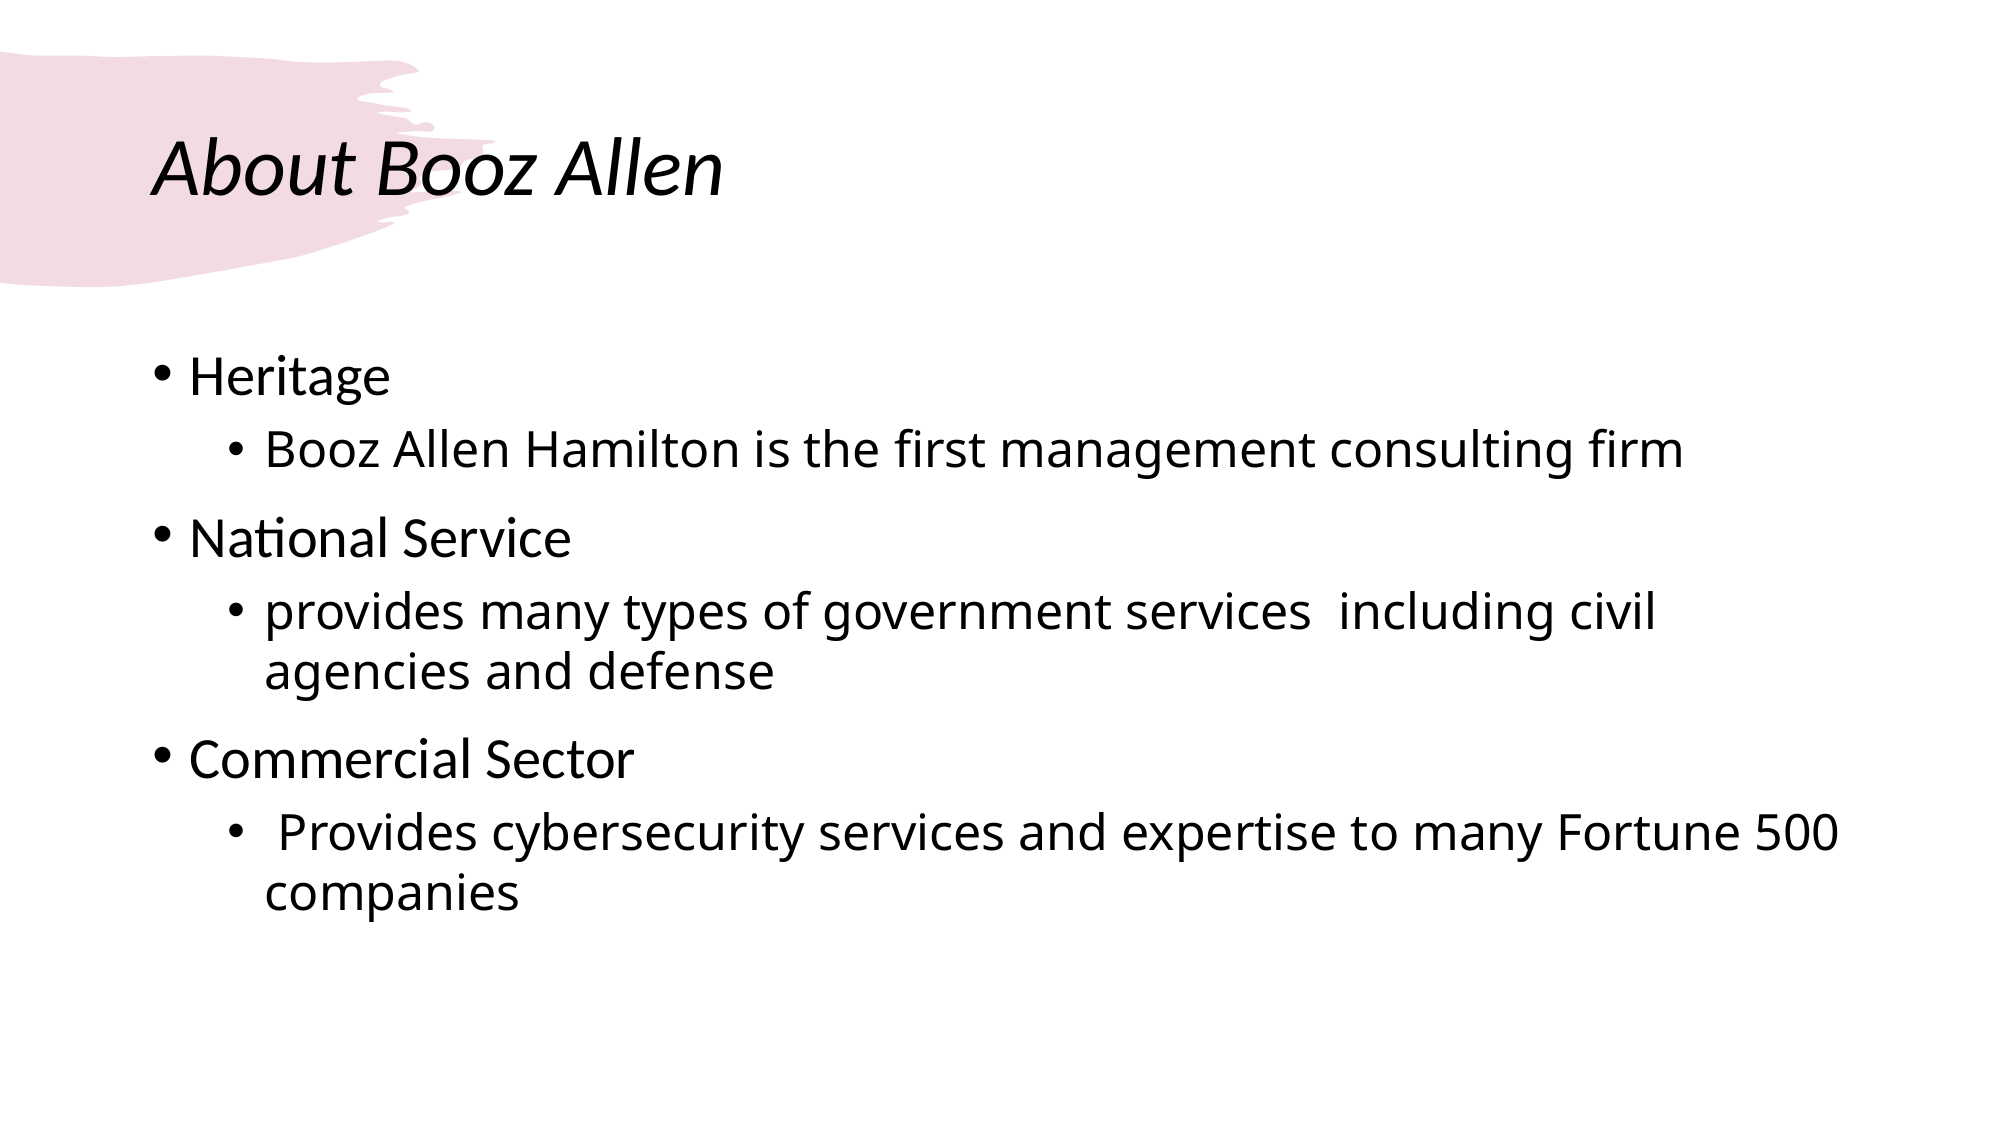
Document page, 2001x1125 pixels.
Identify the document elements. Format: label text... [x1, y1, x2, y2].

title About Booz Allen [137, 59, 1863, 278]
list Heritage Booz Allen Hamilton is the first management consulting firm National Service provides many types of government services including civil agencies and defense Commercial Sector Provides cybersecurity services and expertise to many Fortune 500 companies [137, 329, 1863, 1013]
